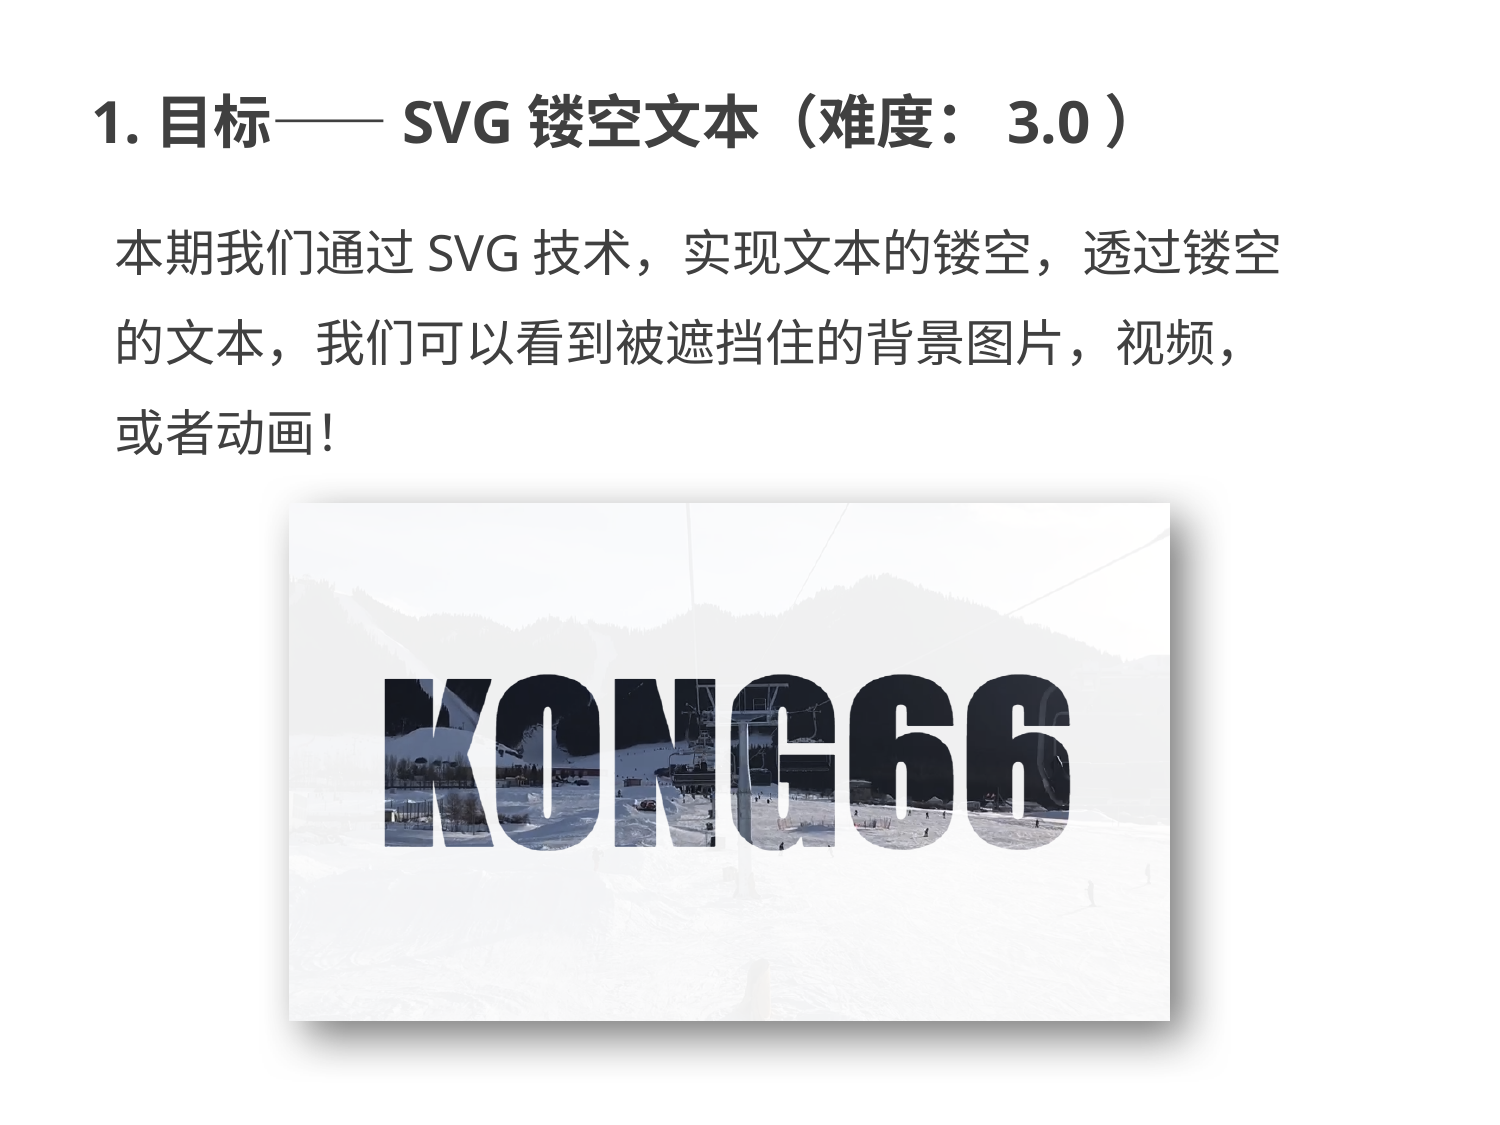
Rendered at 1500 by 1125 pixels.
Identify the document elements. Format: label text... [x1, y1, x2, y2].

text_box 本期我们通过SVG技术，实现文本的镂空，透过镂空的文本，我们可以看到被遮挡住的背景图片，视频，或者动画！ [100, 184, 1317, 470]
text_box 1.目标——SVG镂空文本（难度：3.0） [76, 78, 1199, 163]
picture [288, 503, 1170, 1022]
